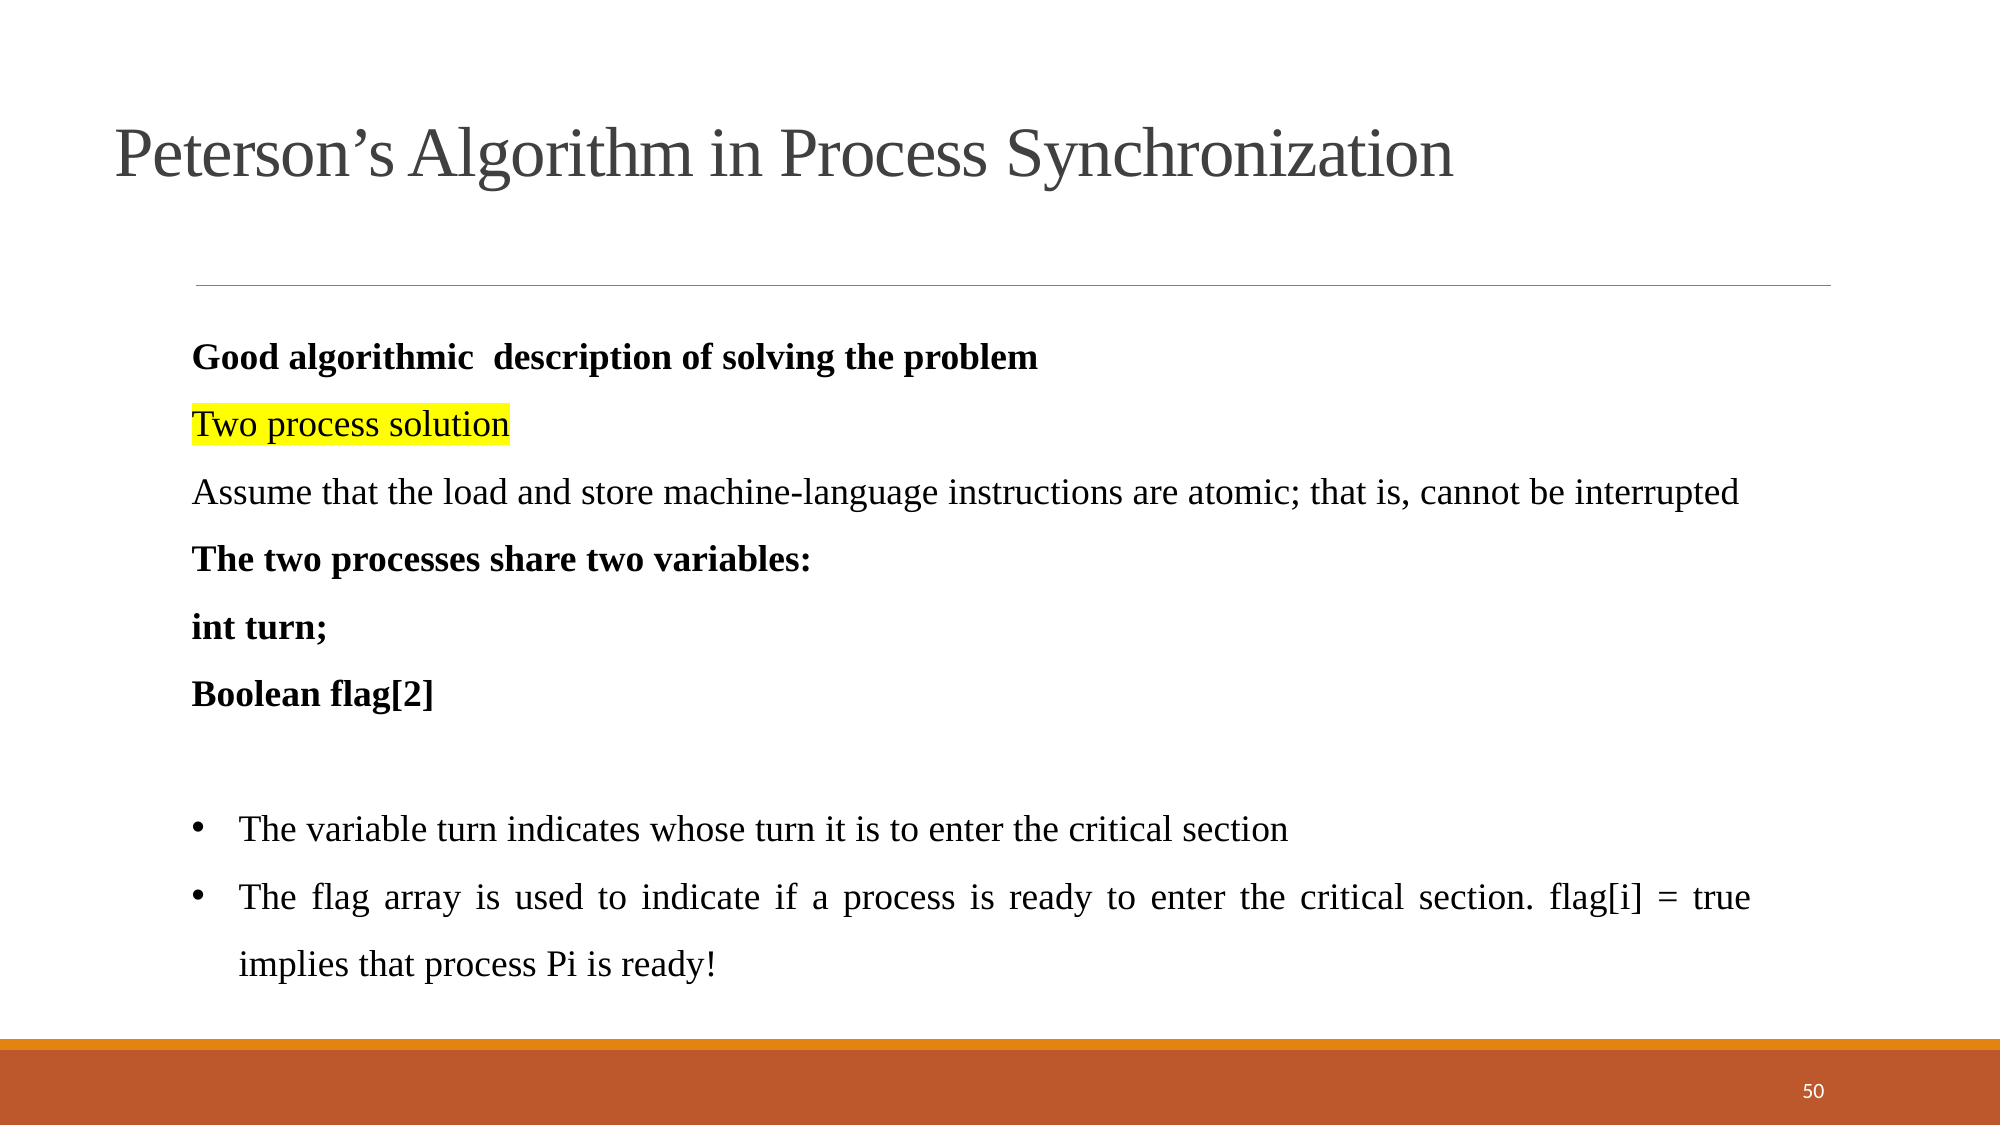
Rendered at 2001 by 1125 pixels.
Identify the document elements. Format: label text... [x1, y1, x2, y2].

text_box Peterson’s Algorithm in Process Synchronization [99, 57, 1946, 199]
text_box Good algorithmic description of solving the problem Two process solution Assume that the load and store machine-language instructions are atomic; that is, cannot be interrupted The two processes share two variables: int turn; Boolean flag[2] The variable turn indicates whose turn it is to enter the critical section The flag array is used to indicate if a process is ready to enter the critical section. flag[i] = true implies that process Pi is ready! [176, 301, 1784, 992]
slide_number 50 [1624, 1059, 1840, 1120]
